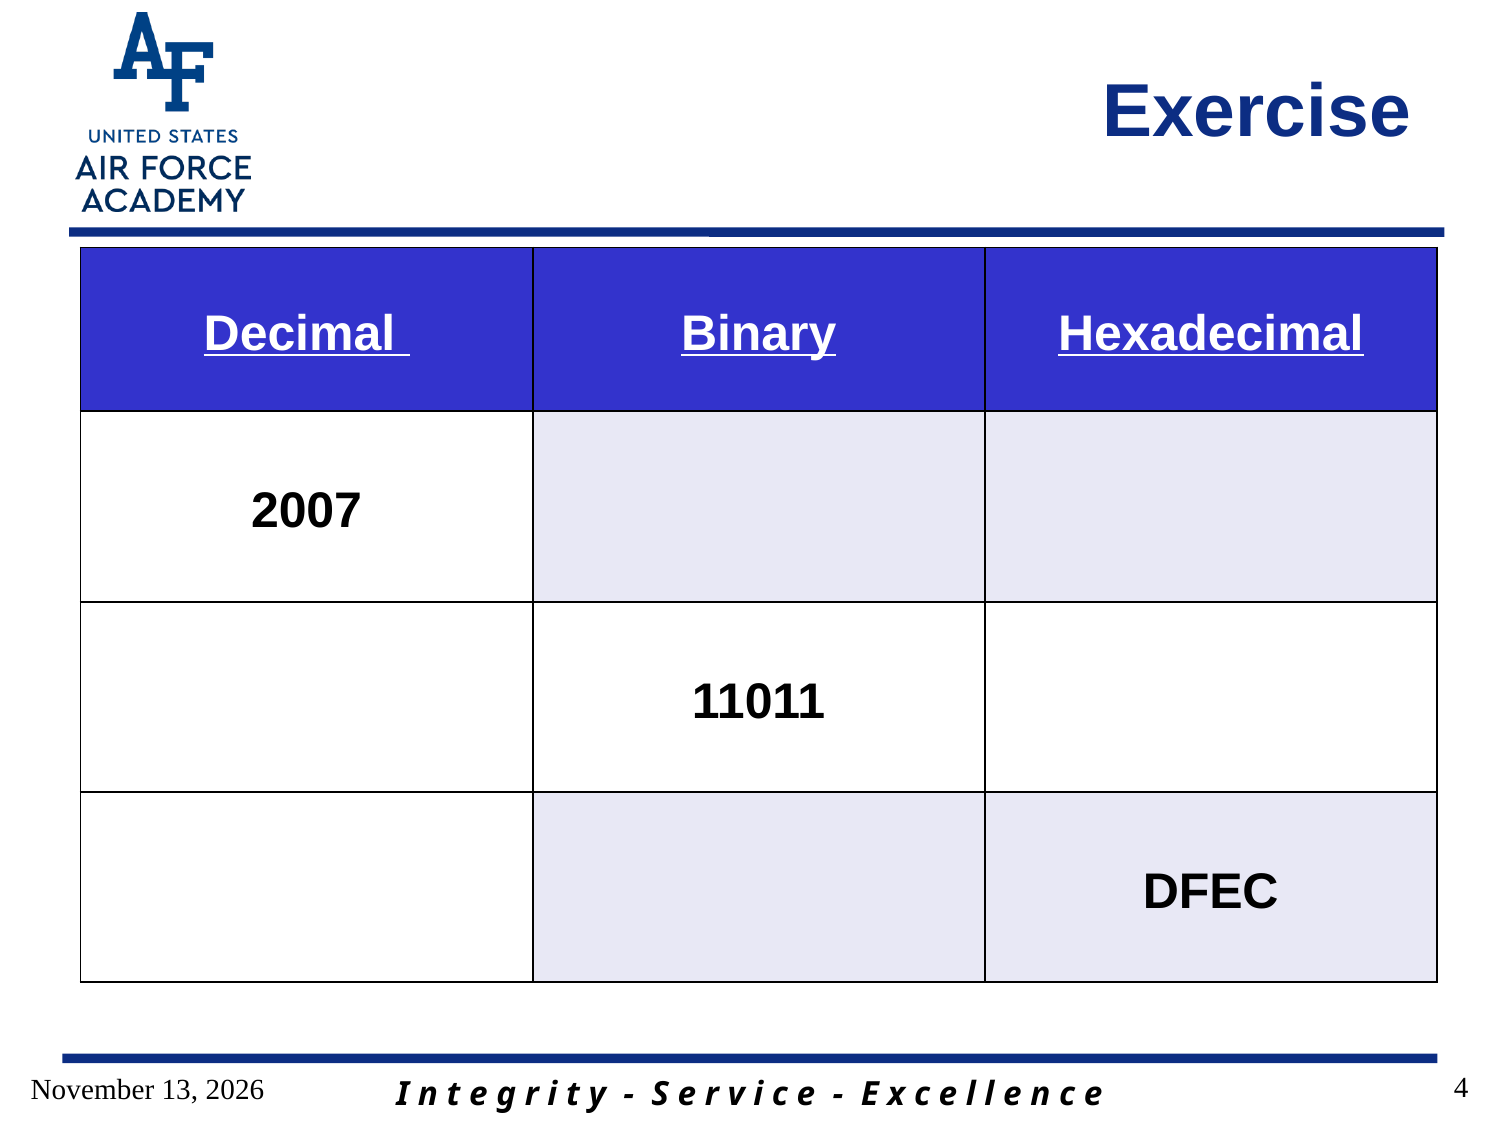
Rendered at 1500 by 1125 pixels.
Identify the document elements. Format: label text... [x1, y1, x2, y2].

table_header Decimal [81, 248, 532, 410]
table_cell [81, 603, 532, 791]
table_header Binary [534, 248, 984, 410]
table_cell [986, 412, 1436, 601]
slide_number 4 [1133, 1025, 1484, 1105]
table_cell [81, 793, 532, 981]
table_cell [534, 412, 984, 601]
picture [75, 12, 251, 212]
table_header Hexadecimal [986, 248, 1436, 410]
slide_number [15, 1027, 366, 1107]
title Exercise [313, 12, 1426, 200]
table_cell DFEC [986, 793, 1436, 981]
table_cell 2007 [81, 412, 532, 601]
table_cell 11011 [534, 603, 984, 791]
table_cell [986, 603, 1436, 791]
table_cell [534, 793, 984, 981]
